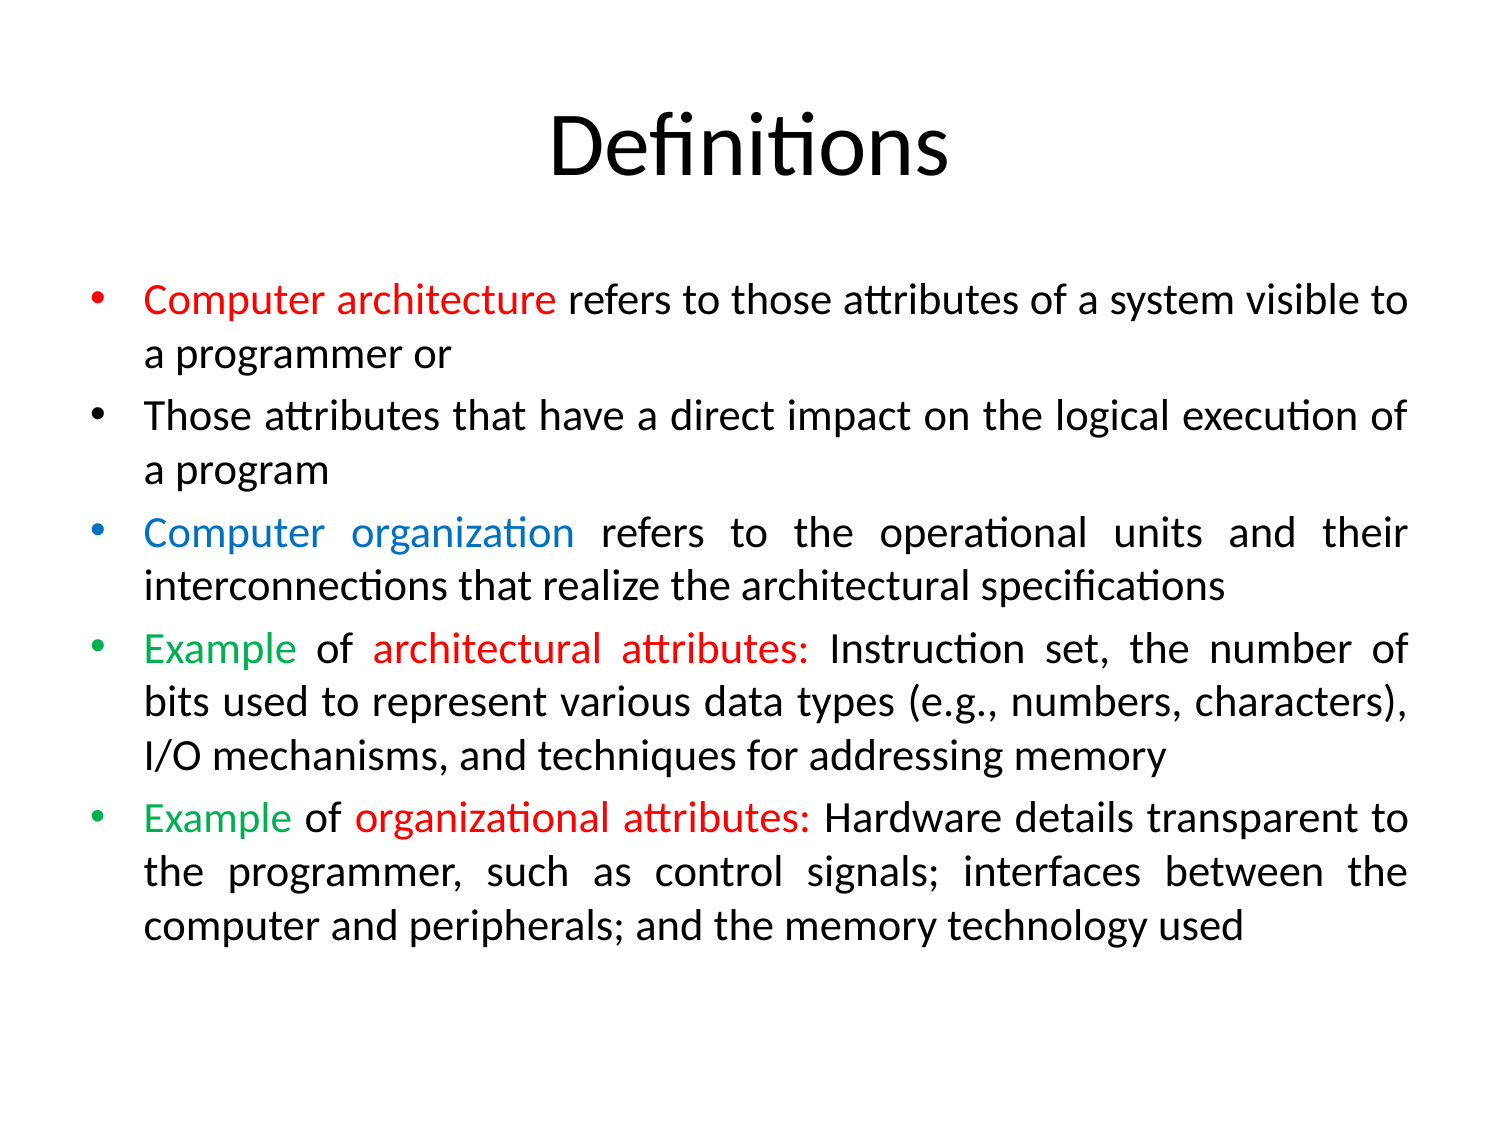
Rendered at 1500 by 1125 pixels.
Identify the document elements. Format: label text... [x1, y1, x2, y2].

list Computer architecture refers to those attributes of a system visible to a programmer or Those attributes that have a direct impact on the logical execution of a program Computer organization refers to the operational units and their interconnections that realize the architectural specifications Example of architectural attributes: Instruction set, the number of bits used to represent various data types (e.g., numbers, characters), I/O mechanisms, and techniques for addressing memory Example of organizational attributes: Hardware details transparent to the programmer, such as control signals; interfaces between the computer and peripherals; and the memory technology used [75, 262, 1425, 1005]
title Definitions [75, 45, 1425, 233]
